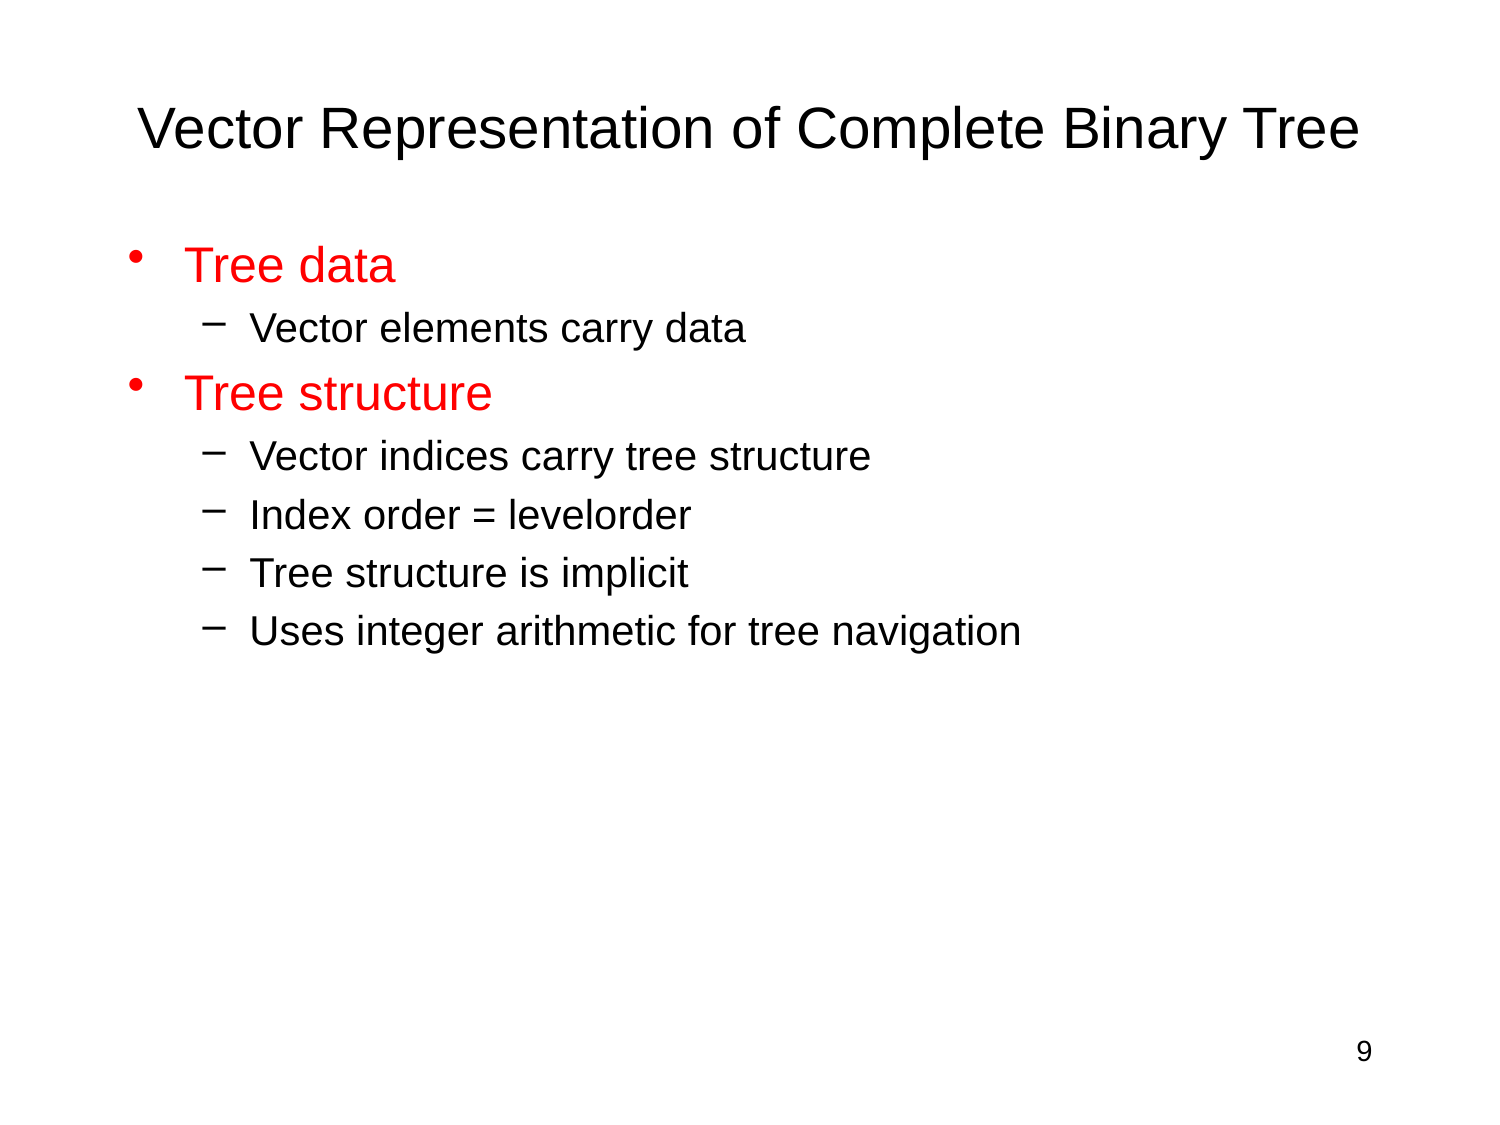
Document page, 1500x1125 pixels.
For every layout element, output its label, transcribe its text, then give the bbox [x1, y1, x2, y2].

list Tree data Vector elements carry data Tree structure Vector indices carry tree structure Index order = levelorder Tree structure is implicit Uses integer arithmetic for tree navigation [112, 224, 1388, 1000]
slide_number 9 [1074, 1024, 1388, 1101]
title Vector Representation of Complete Binary Tree [112, 62, 1388, 188]
